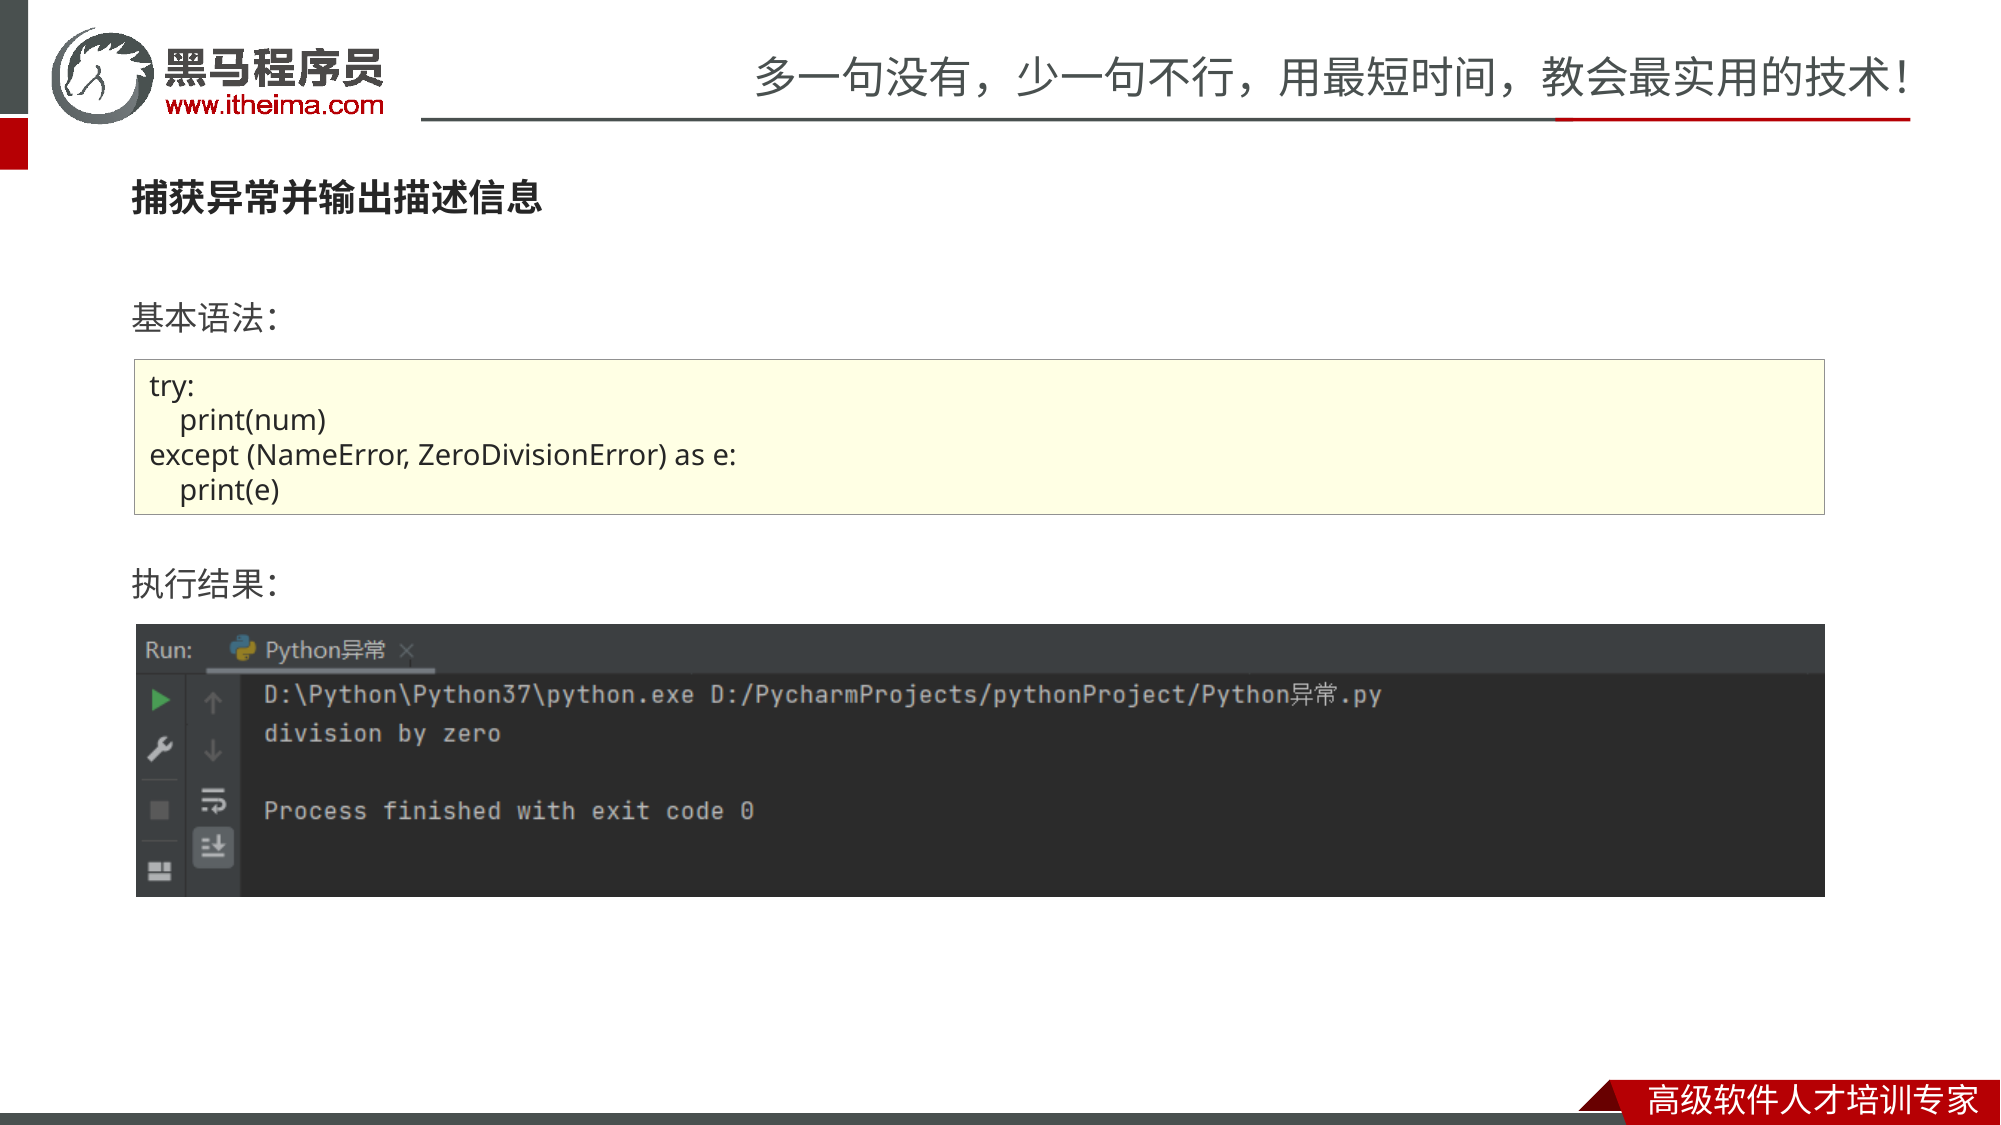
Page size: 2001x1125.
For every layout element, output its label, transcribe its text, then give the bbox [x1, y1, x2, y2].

picture [50, 26, 384, 125]
list 基本语法： 执行结果： [116, 270, 1880, 963]
text_box try: print(num) except (NameError, ZeroDivisionError) as e: print(e) [134, 359, 1825, 514]
picture [136, 624, 1825, 897]
list 捕获异常并输出描述信息 [116, 154, 1880, 239]
